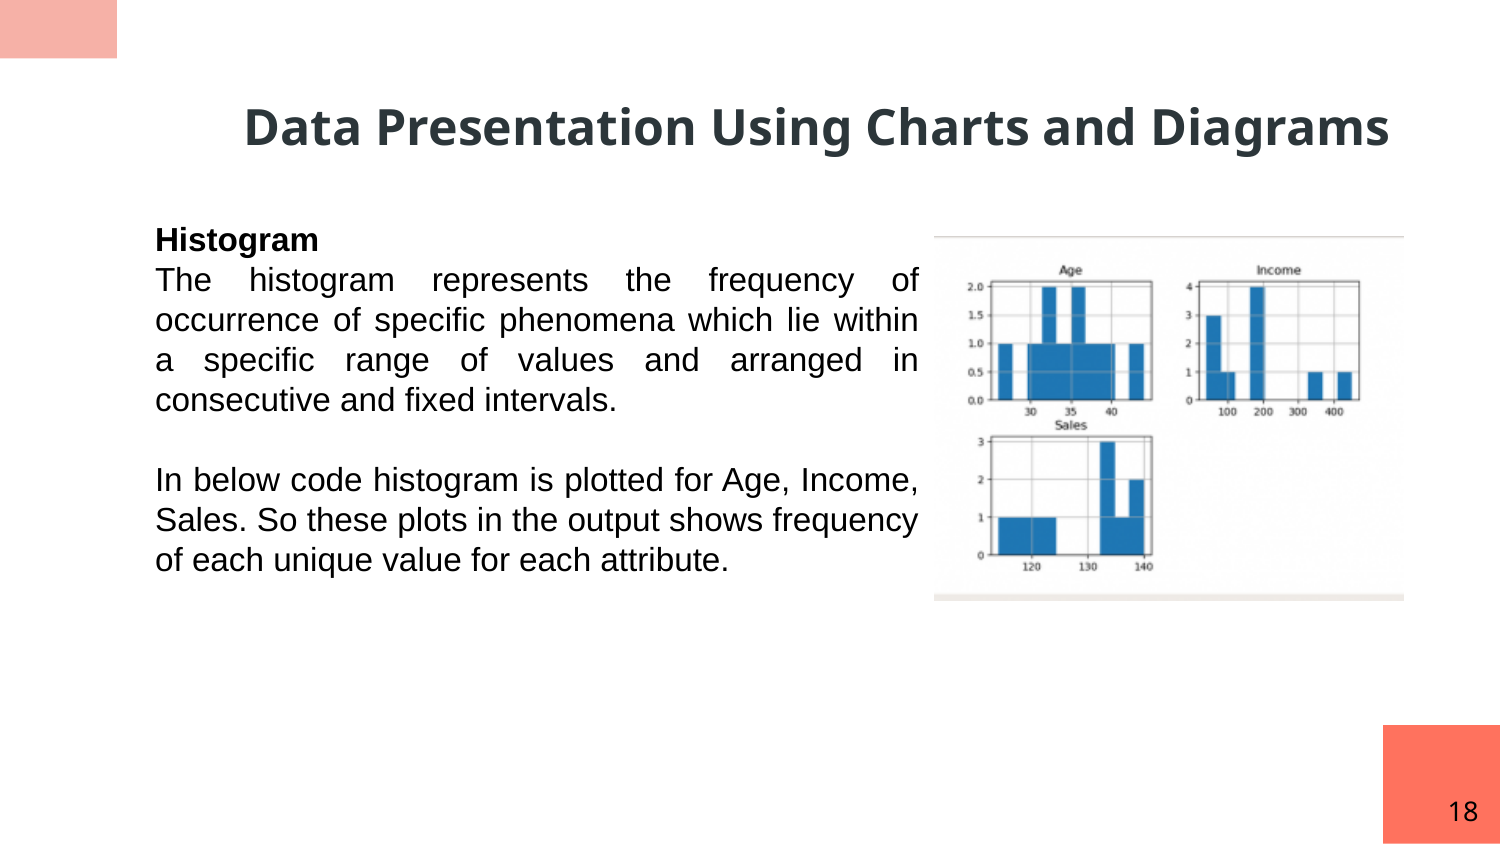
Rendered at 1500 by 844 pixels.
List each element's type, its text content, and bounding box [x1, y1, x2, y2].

slide_number 18 [1403, 779, 1494, 844]
text_box Histogram The histogram represents the frequency of occurrence of specific phenomena which lie within a specific range of values and arranged in consecutive and fixed intervals. In below code histogram is plotted for Age, Income, Sales. So these plots in the output shows frequency of each unique value for each attribute. [140, 191, 935, 586]
picture [934, 236, 1404, 601]
title Data Presentation Using Charts and Diagrams [140, 60, 1494, 192]
